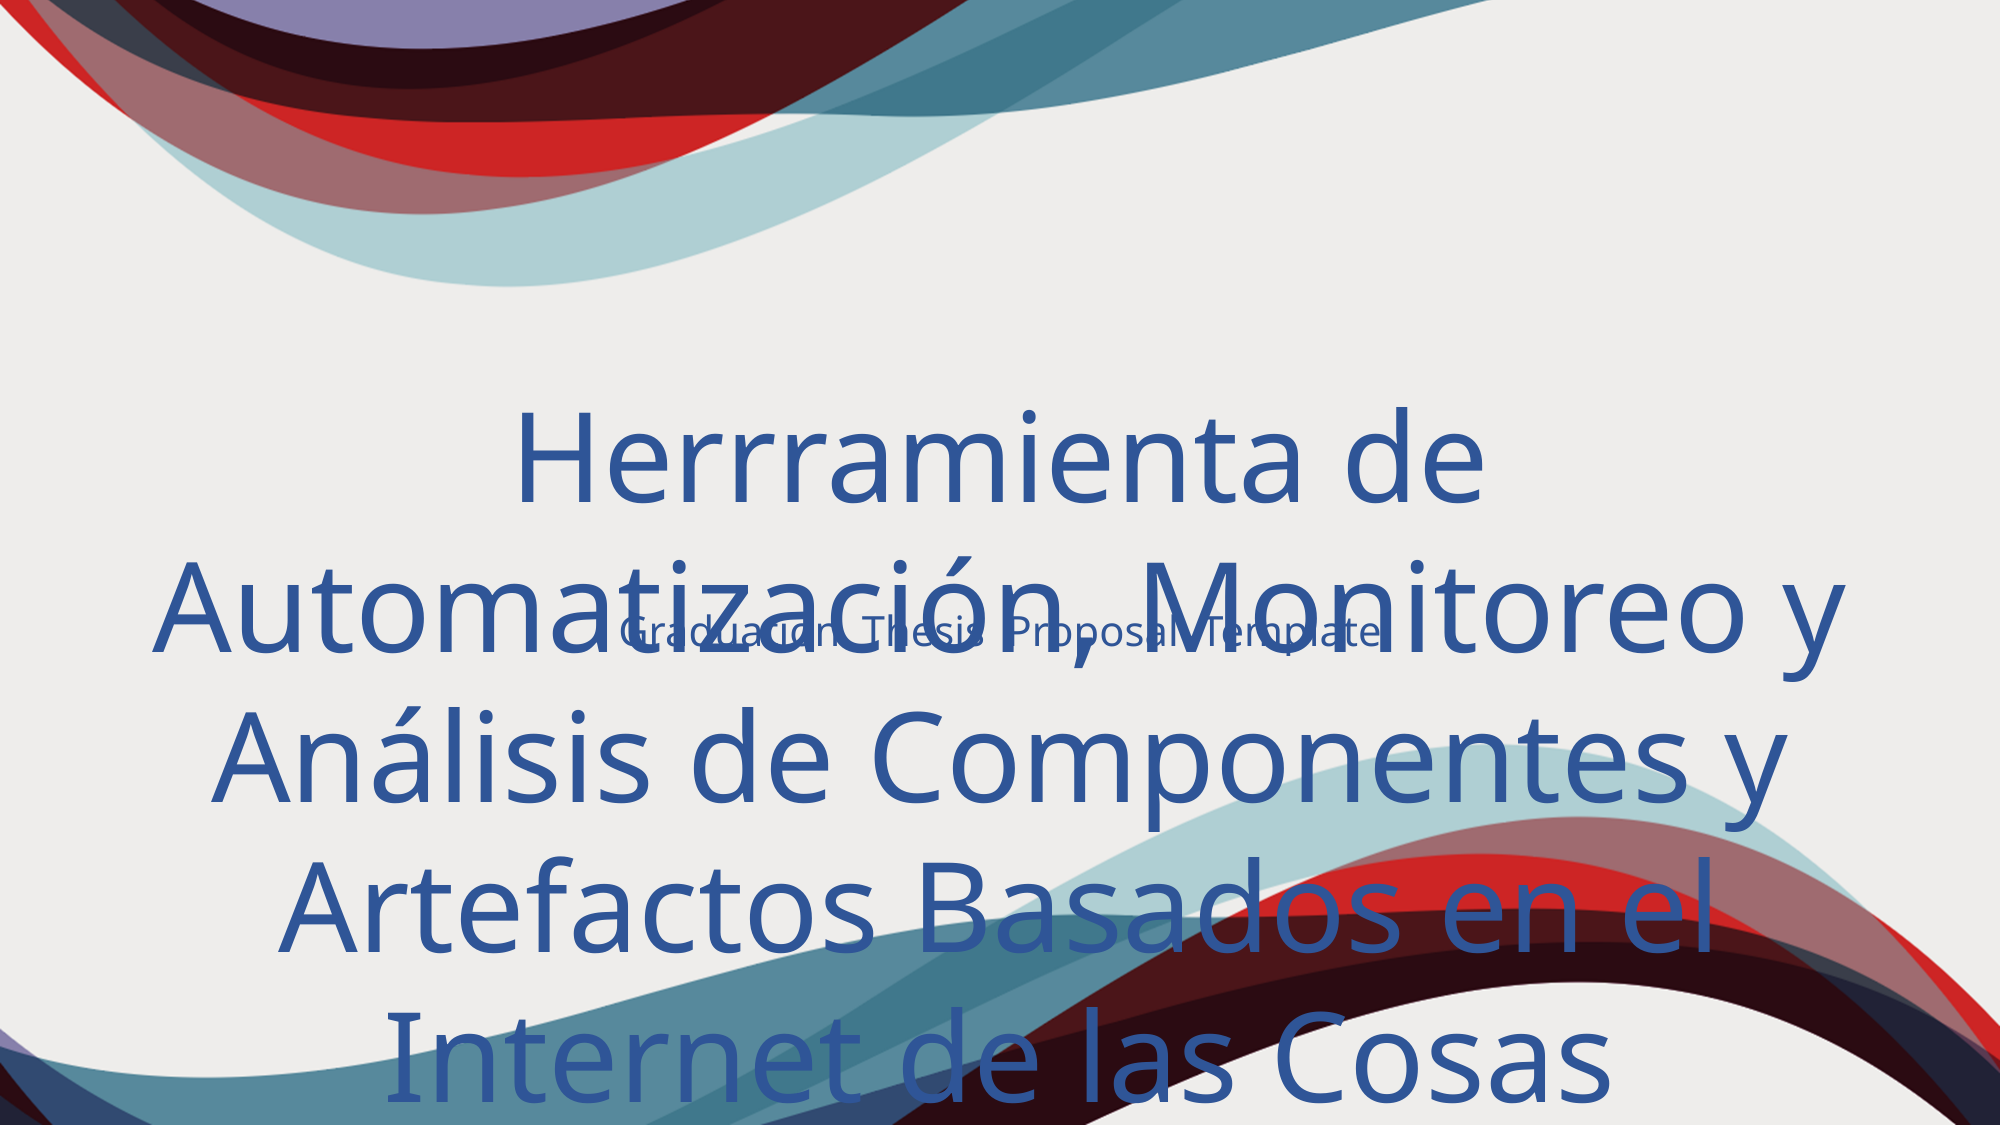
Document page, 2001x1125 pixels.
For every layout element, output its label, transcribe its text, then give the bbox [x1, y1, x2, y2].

picture [0, 0, 2000, 1125]
text_box Herrramienta de Automatización, Monitoreo y Análisis de Componentes y Artefactos Basados en el Internet de las Cosas [59, 370, 1941, 1125]
text_box Graduation Thesis Proposal Template [495, 597, 1505, 663]
